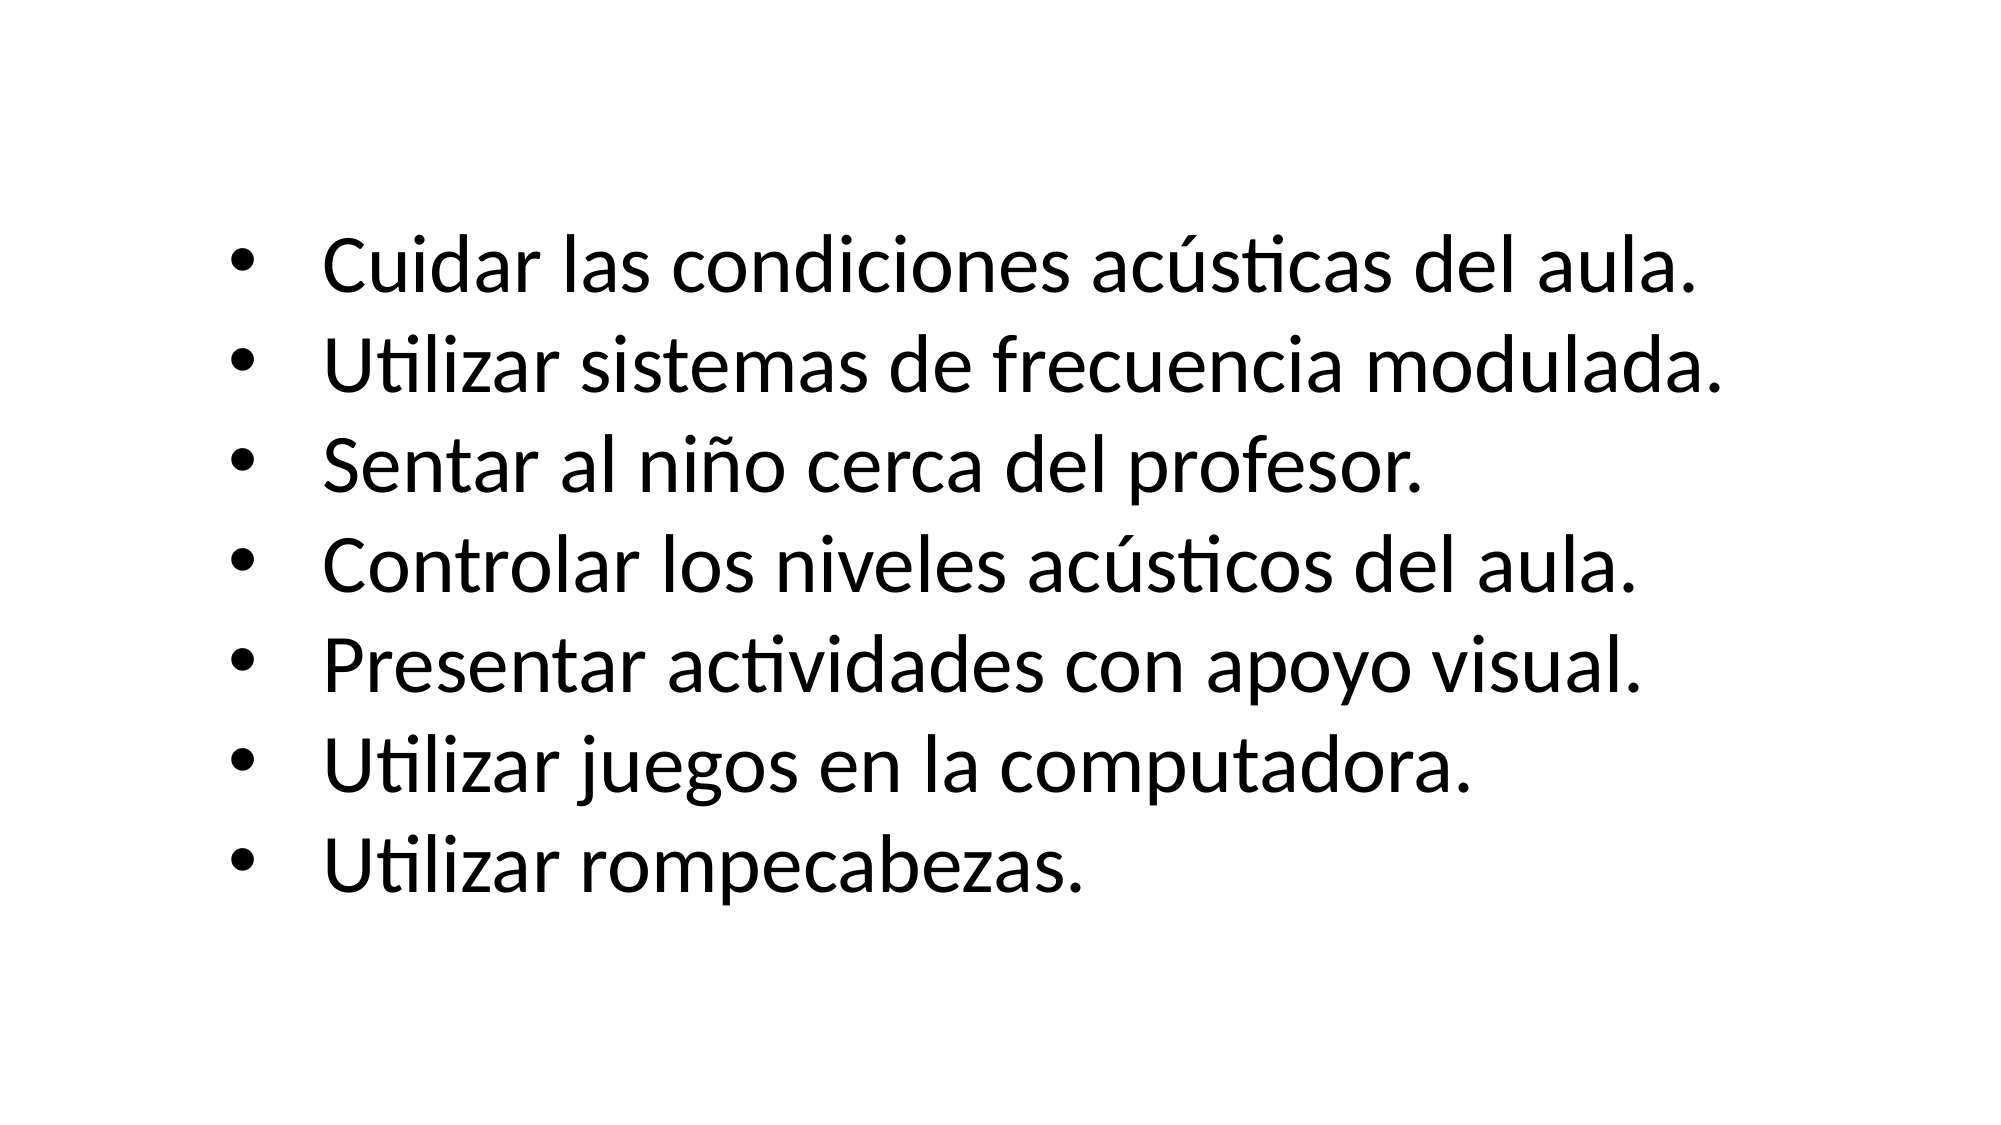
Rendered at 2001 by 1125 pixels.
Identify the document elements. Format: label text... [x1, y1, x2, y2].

text_box Cuidar las condiciones acústicas del aula. Utilizar sistemas de frecuencia modulada. Sentar al niño cerca del profesor. Controlar los niveles acústicos del aula. Presentar actividades con apoyo visual. Utilizar juegos en la computadora. Utilizar rompecabezas. [214, 201, 1786, 917]
